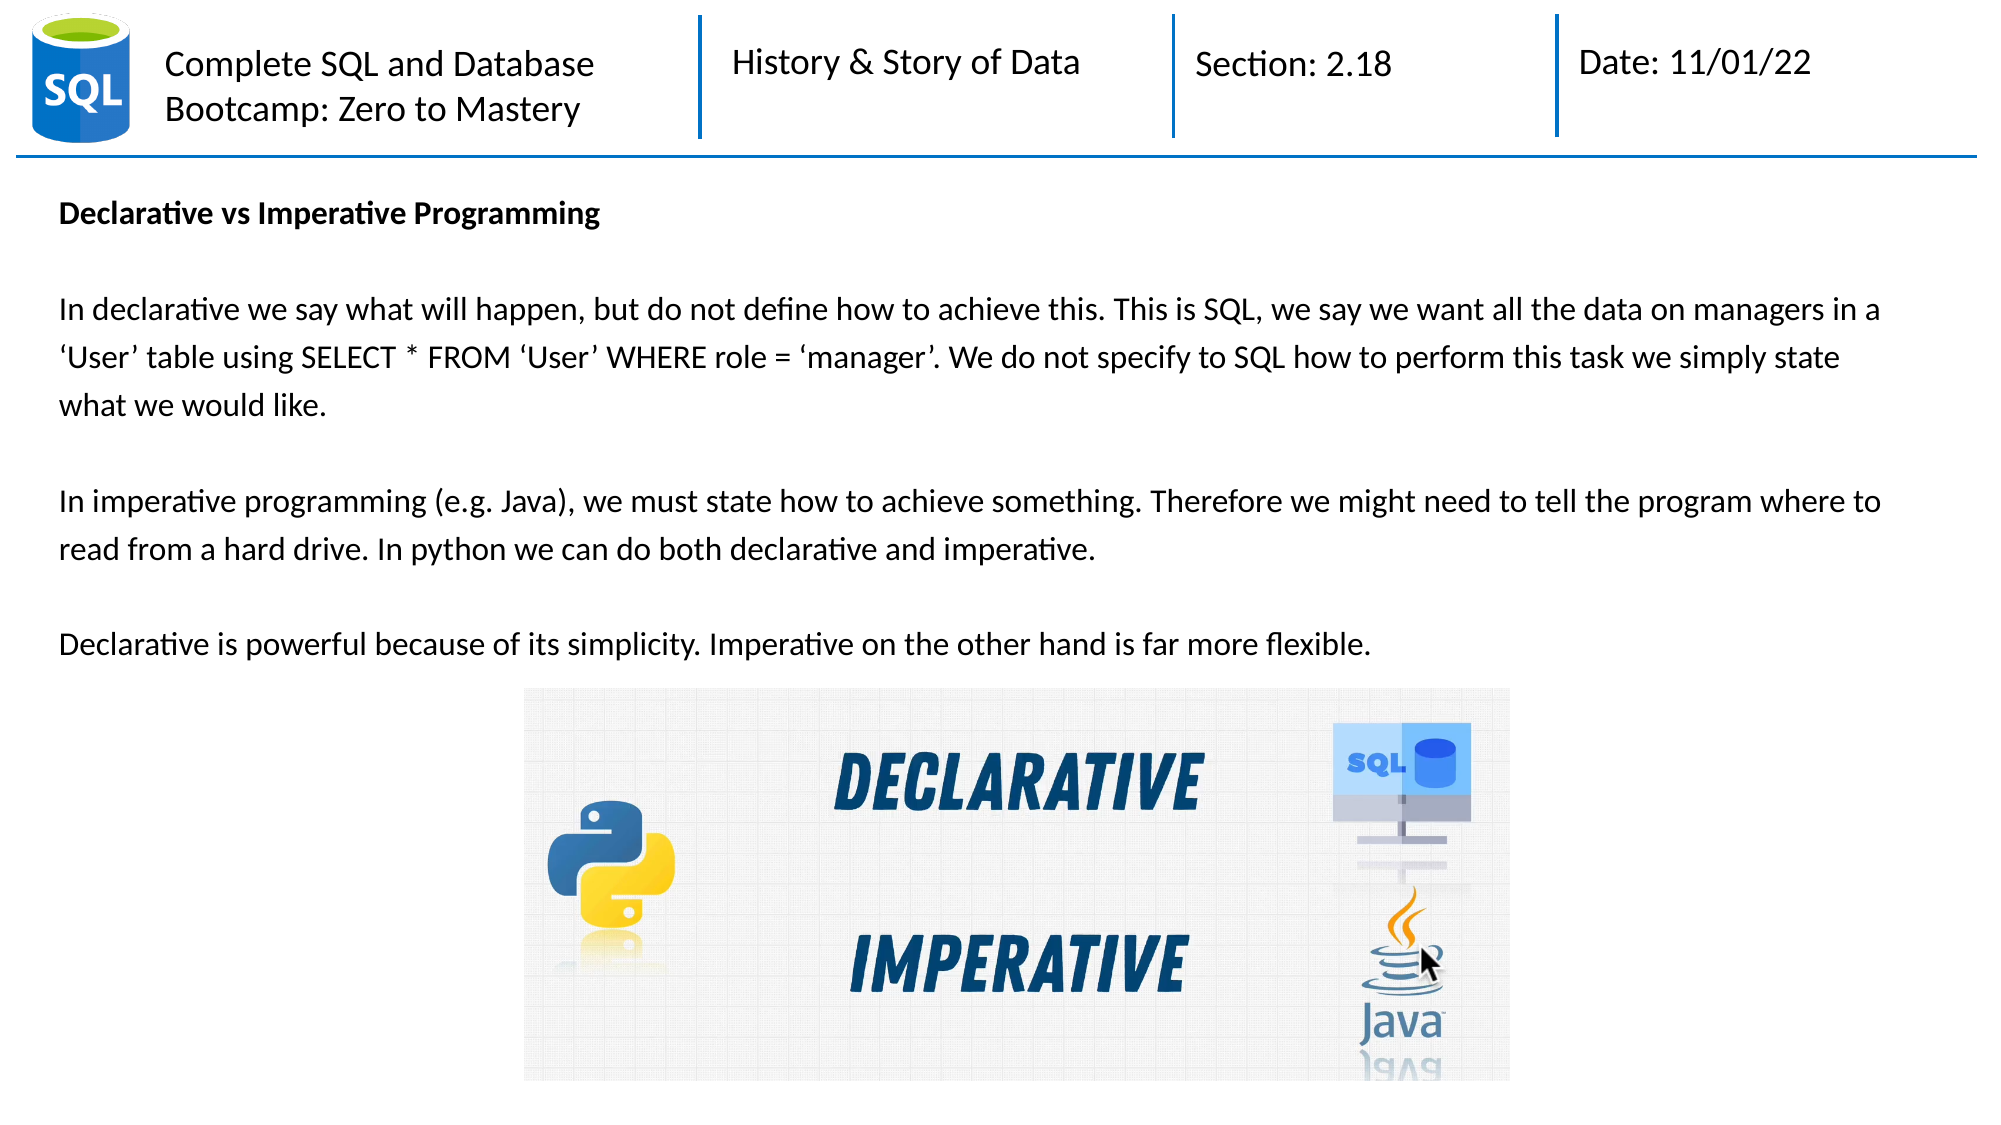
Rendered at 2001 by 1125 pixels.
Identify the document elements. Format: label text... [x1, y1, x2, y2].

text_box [16, 13, 1978, 157]
picture [524, 688, 1510, 1081]
text_box Declarative vs Imperative Programming In declarative we say what will happen, but do not define how to achieve this. This is SQL, we say we want all the data on managers in a ‘User’ table using SELECT * FROM ‘User’ WHERE role = ‘manager’. We do not specify to SQL how to perform this task we simply state what we would like. In imperative programming (e.g. Java), we must state how to achieve something. Therefore we might need to tell the program where to read from a hard drive. In python we can do both declarative and imperative. Declarative is powerful because of its simplicity. Imperative on the other hand is far more flexible. [43, 175, 1903, 726]
